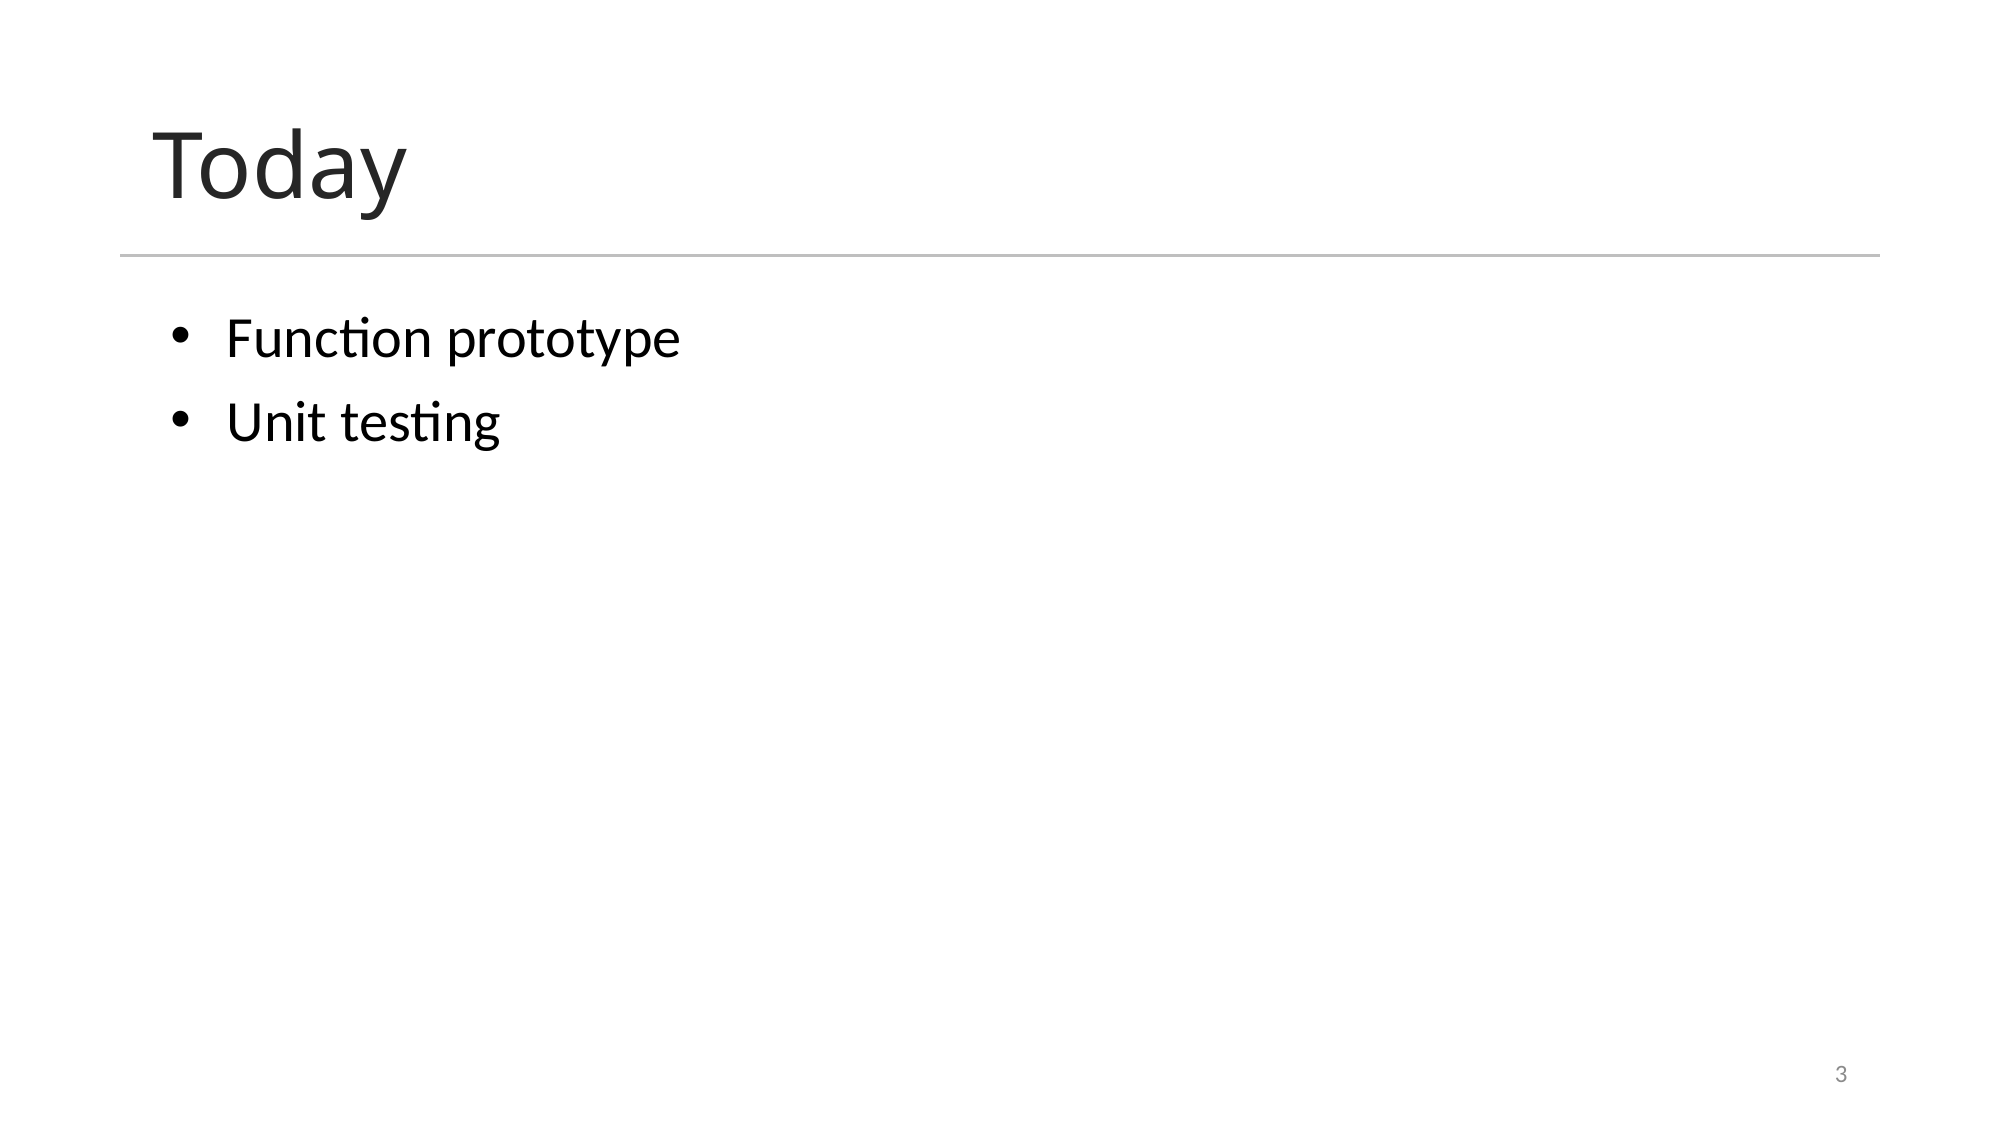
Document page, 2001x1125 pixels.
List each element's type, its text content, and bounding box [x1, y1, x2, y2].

list Function prototype Unit testing [137, 299, 1863, 1014]
title Today [137, 59, 1863, 278]
slide_number 3 [1412, 1042, 1863, 1103]
